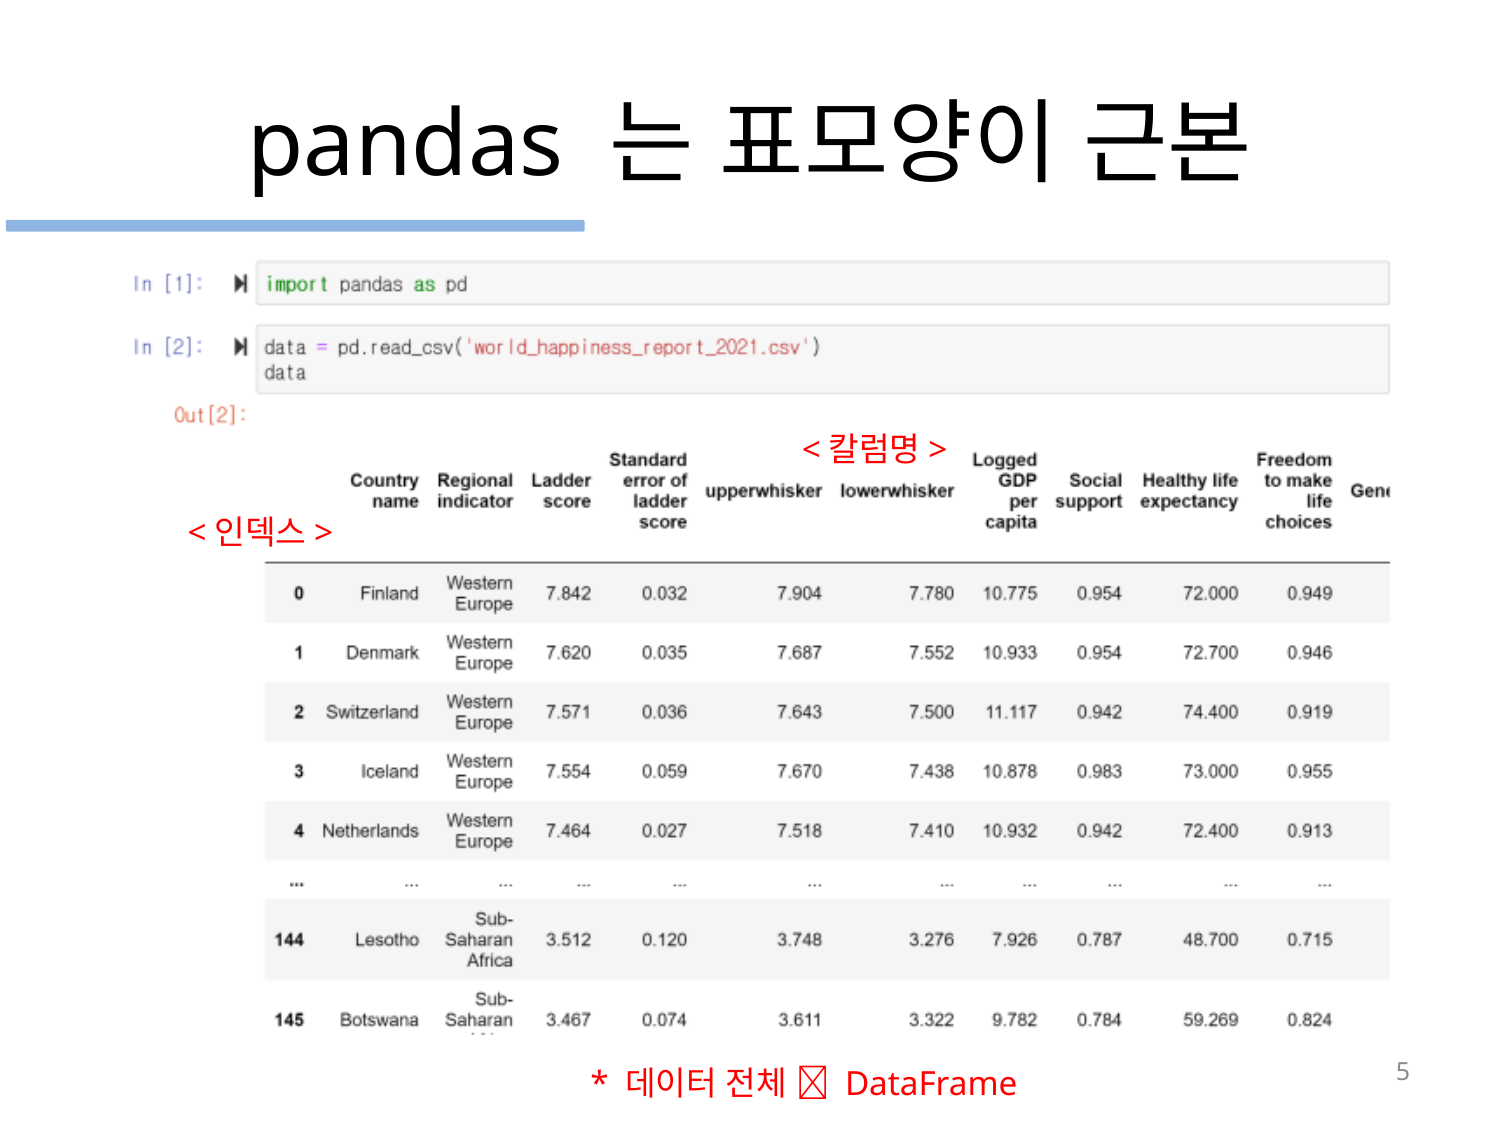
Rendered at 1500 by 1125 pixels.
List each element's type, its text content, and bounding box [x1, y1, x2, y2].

title pandas 는 표모양이 근본 [75, 45, 1425, 233]
text_box * 데이터 전체  DataFrame [575, 1055, 1033, 1110]
slide_number 5 [1074, 1042, 1425, 1103]
text_box [3, 217, 587, 234]
picture [123, 255, 1413, 1036]
